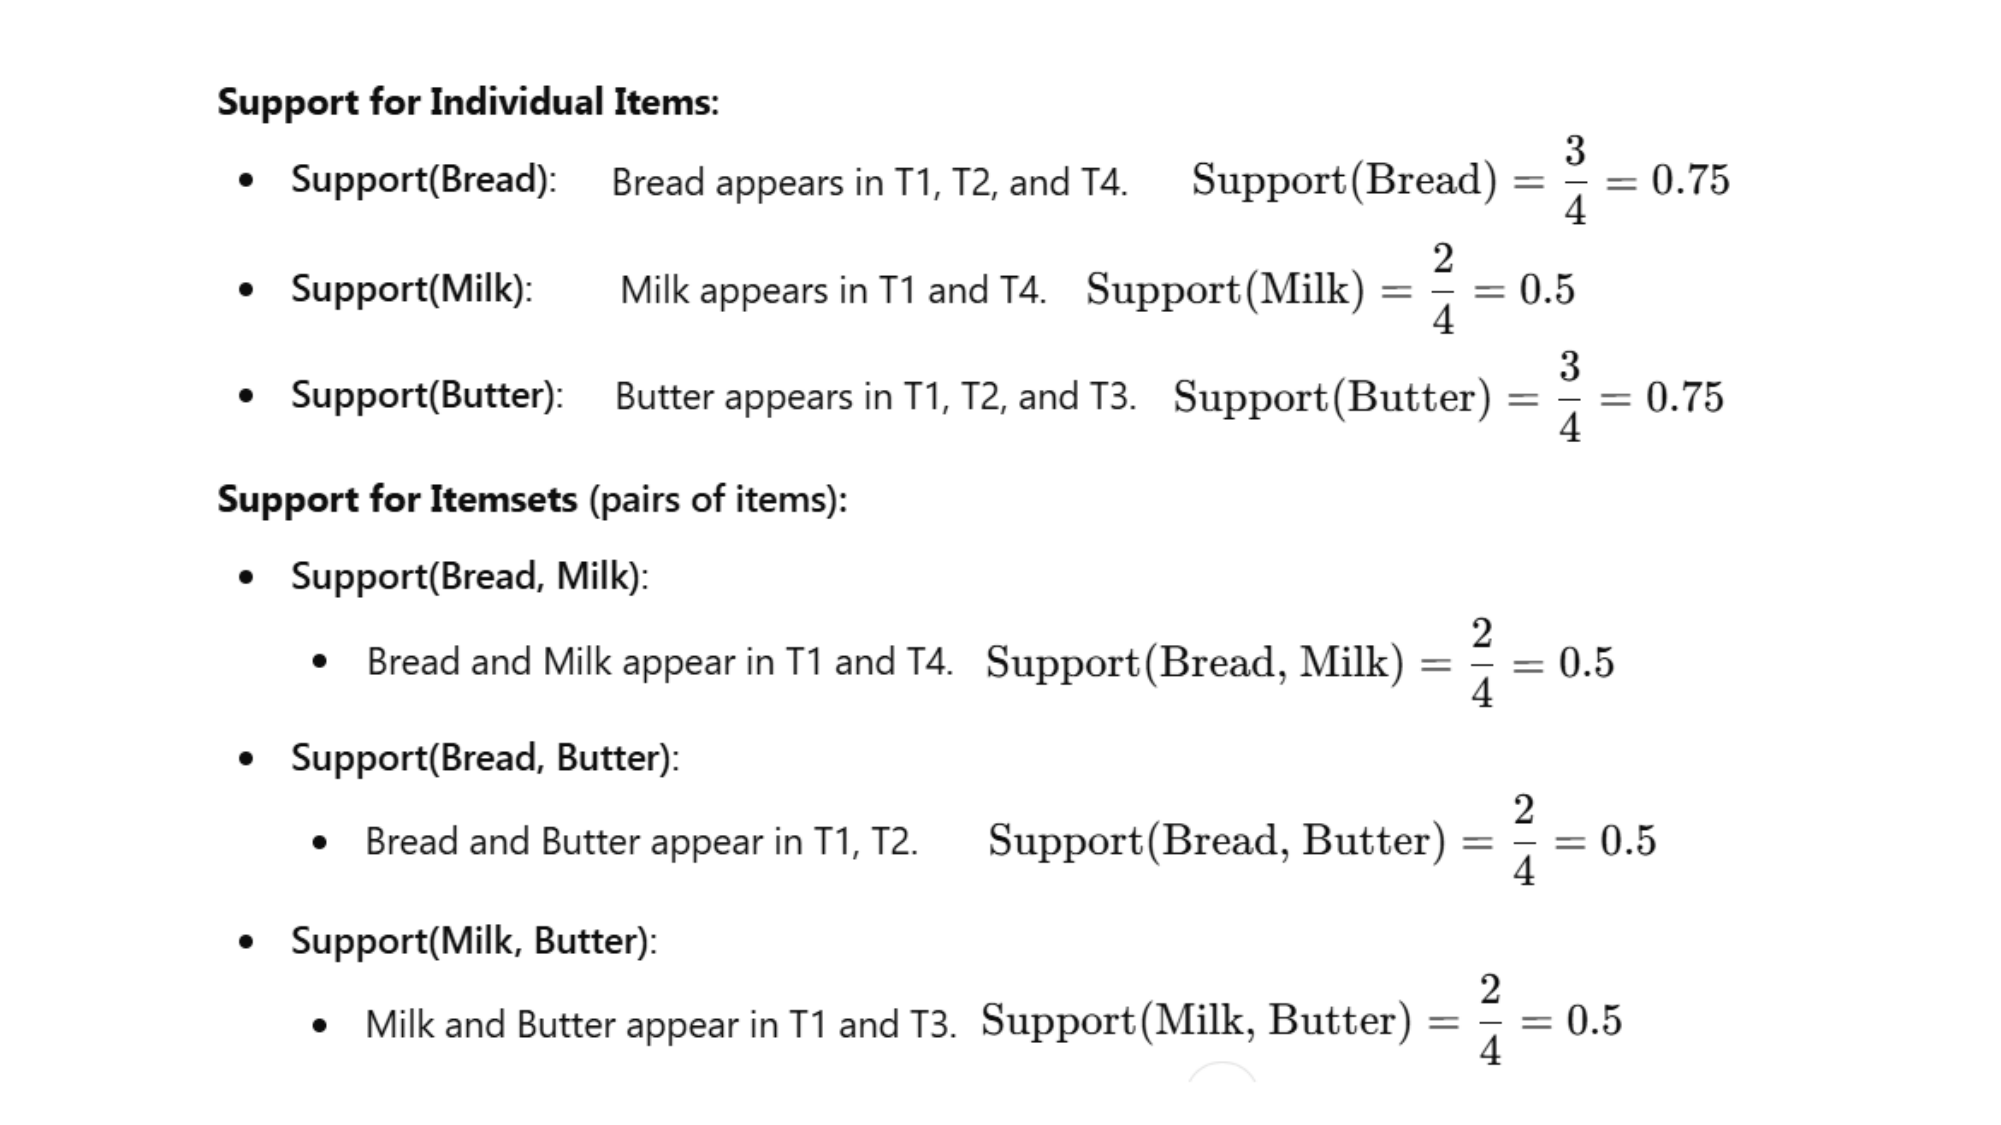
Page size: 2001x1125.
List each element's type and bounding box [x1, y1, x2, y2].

list [195, 62, 1829, 1084]
